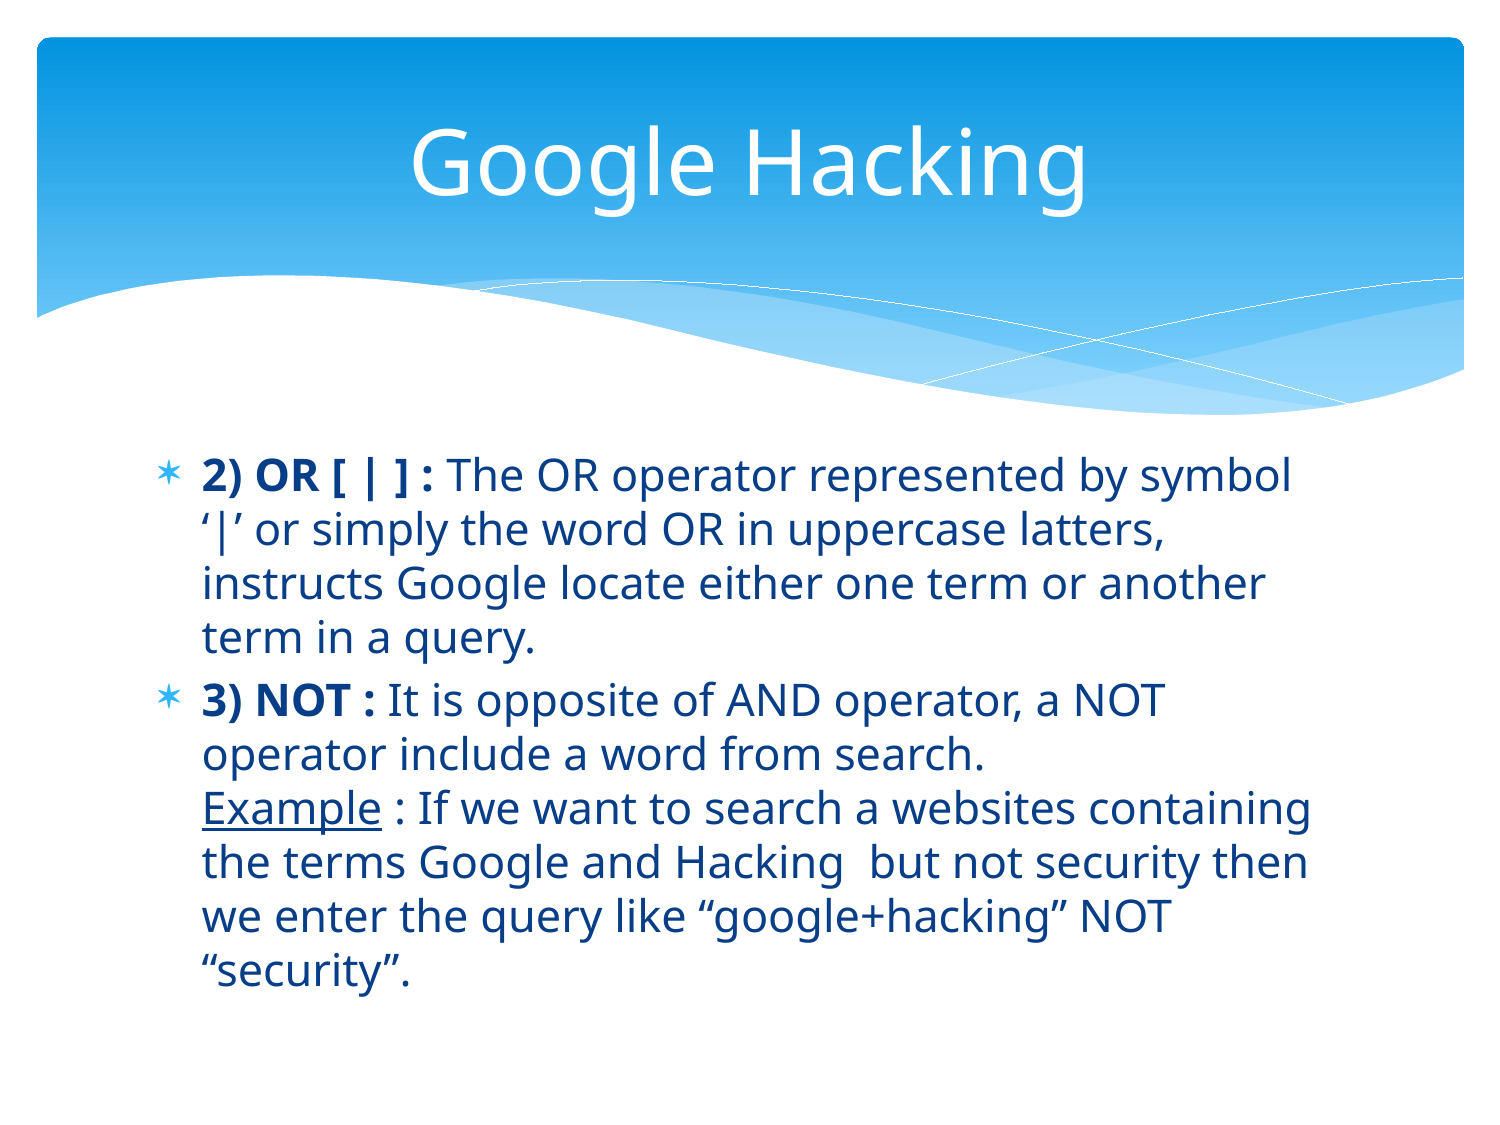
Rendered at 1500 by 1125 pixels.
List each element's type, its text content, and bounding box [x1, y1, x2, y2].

title Google Hacking [75, 55, 1425, 261]
list 2) OR [ | ] : The OR operator represented by symbol ‘|’ or simply the word OR in uppercase latters, instructs Google locate either one term or another term in a query. 3) NOT : It is opposite of AND operator, a NOT operator include a word from search. Example : If we want to search a websites containing the terms Google and Hacking but not security then we enter the query like “google+hacking” NOT “security”. [143, 438, 1359, 1005]
